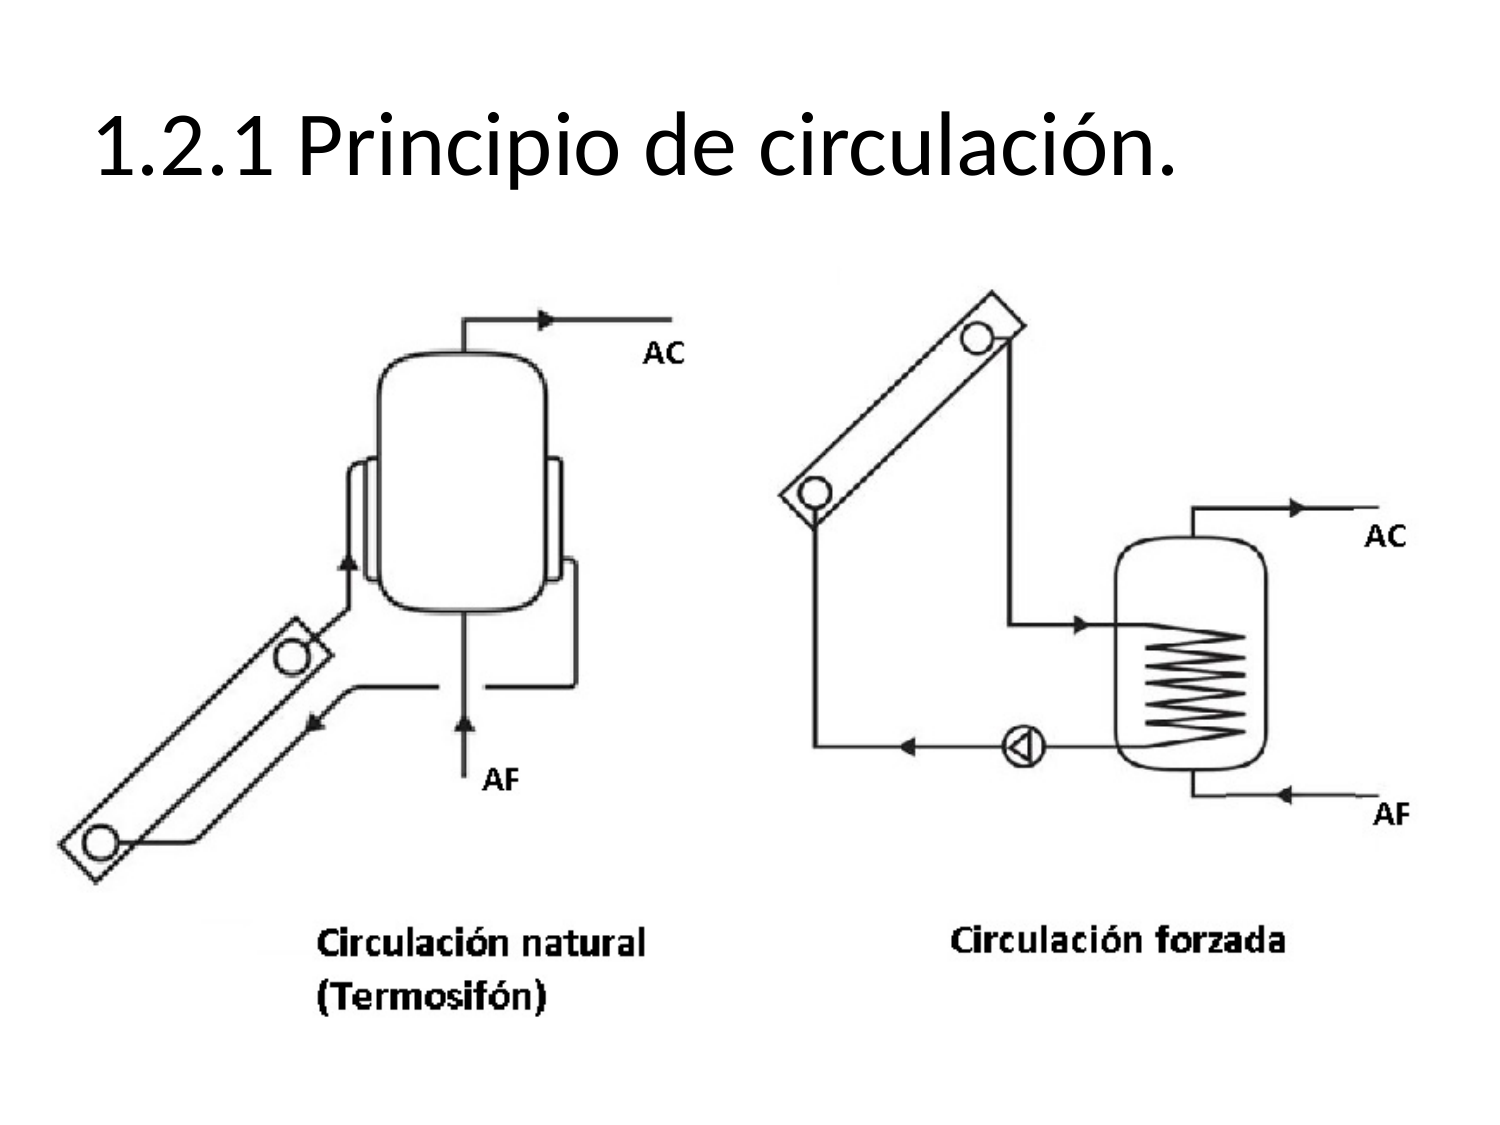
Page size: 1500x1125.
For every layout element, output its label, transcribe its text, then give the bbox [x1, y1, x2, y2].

picture [23, 257, 1456, 1055]
title 1.2.1 Principio de circulación. [75, 45, 1425, 233]
